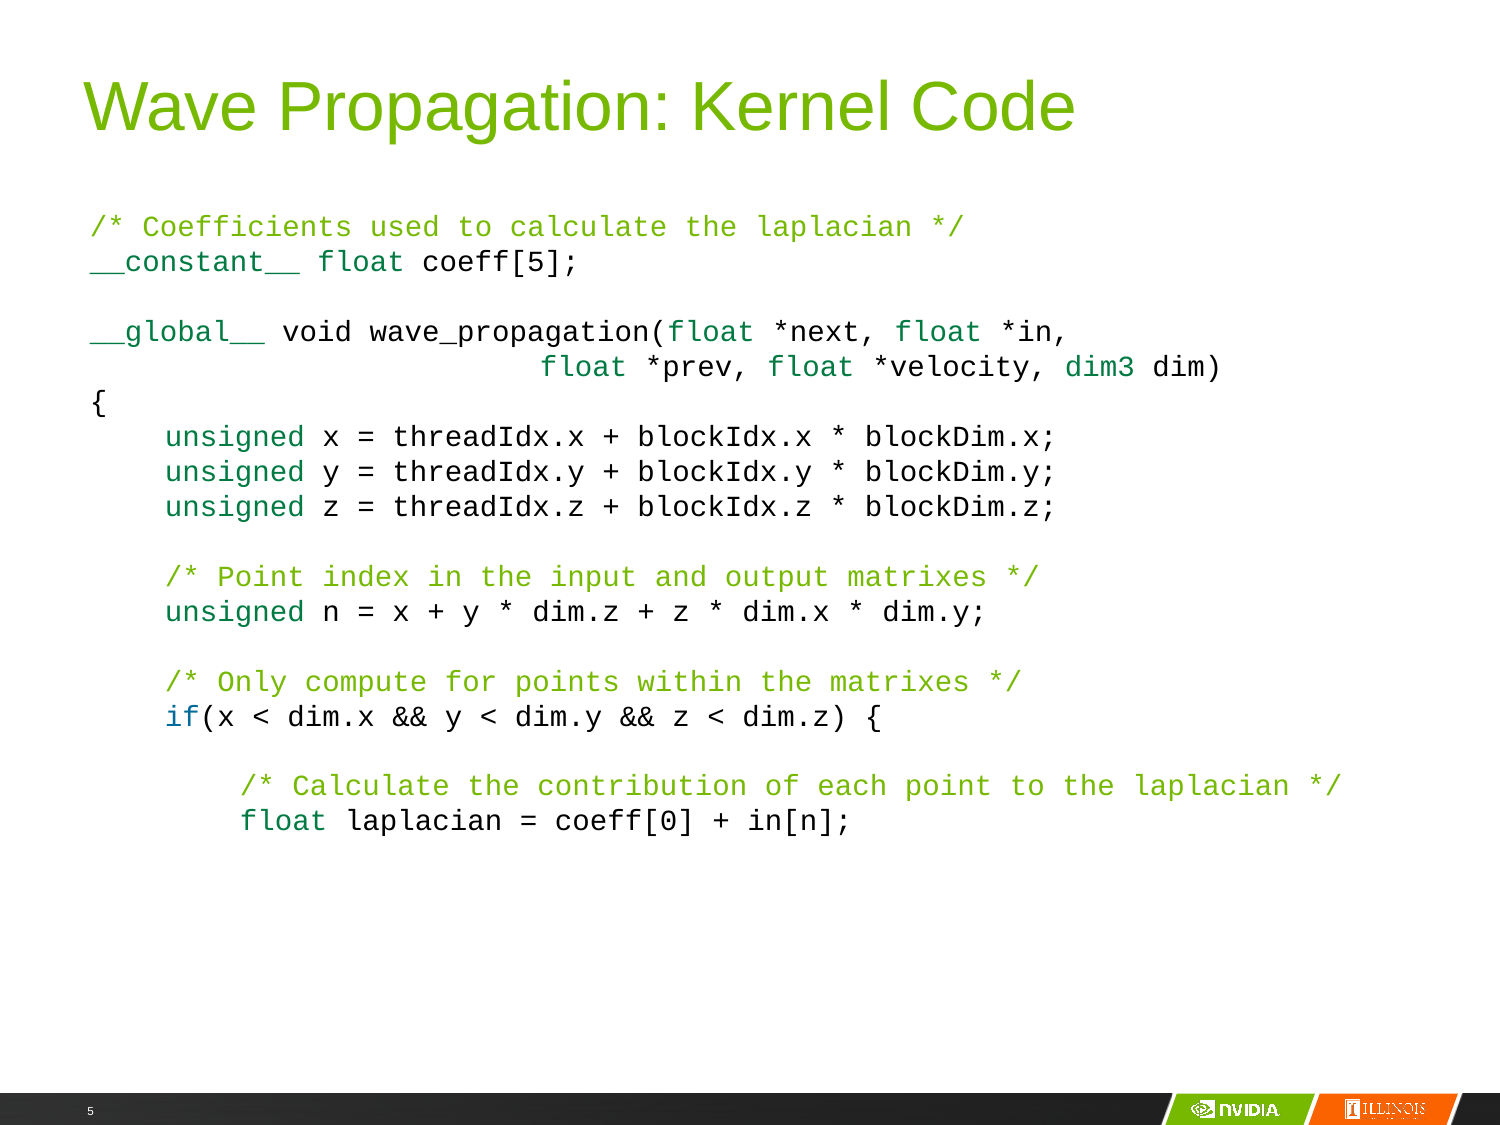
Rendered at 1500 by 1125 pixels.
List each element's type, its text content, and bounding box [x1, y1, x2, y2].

picture [1190, 1100, 1281, 1118]
picture [1345, 1099, 1360, 1119]
picture [1448, 1093, 1500, 1125]
title Wave Propagation: Kernel Code [67, 63, 1433, 155]
picture [1363, 1103, 1425, 1119]
text_box /* Coefficients used to calculate the laplacian */ __constant__ float coeff[5]; __global__ void wave_propagation(float *next, float *in, float *prev, float *velocity, dim3 dim) { unsigned x = threadIdx.x + blockIdx.x * blockDim.x; unsigned y = threadIdx.y + blockIdx.y * blockDim.y; unsigned z = threadIdx.z + blockIdx.z * blockDim.z; /* Point index in the input and output matrixes */ unsigned n = x + y * dim.z + z * dim.x * dim.y; /* Only compute for points within the matrixes */ if(x < dim.x && y < dim.y && z < dim.z) { /* Calculate the contribution of each point to the laplacian */ float laplacian = coeff[0] + in[n]; [74, 199, 1425, 844]
picture [0, 1093, 1173, 1125]
